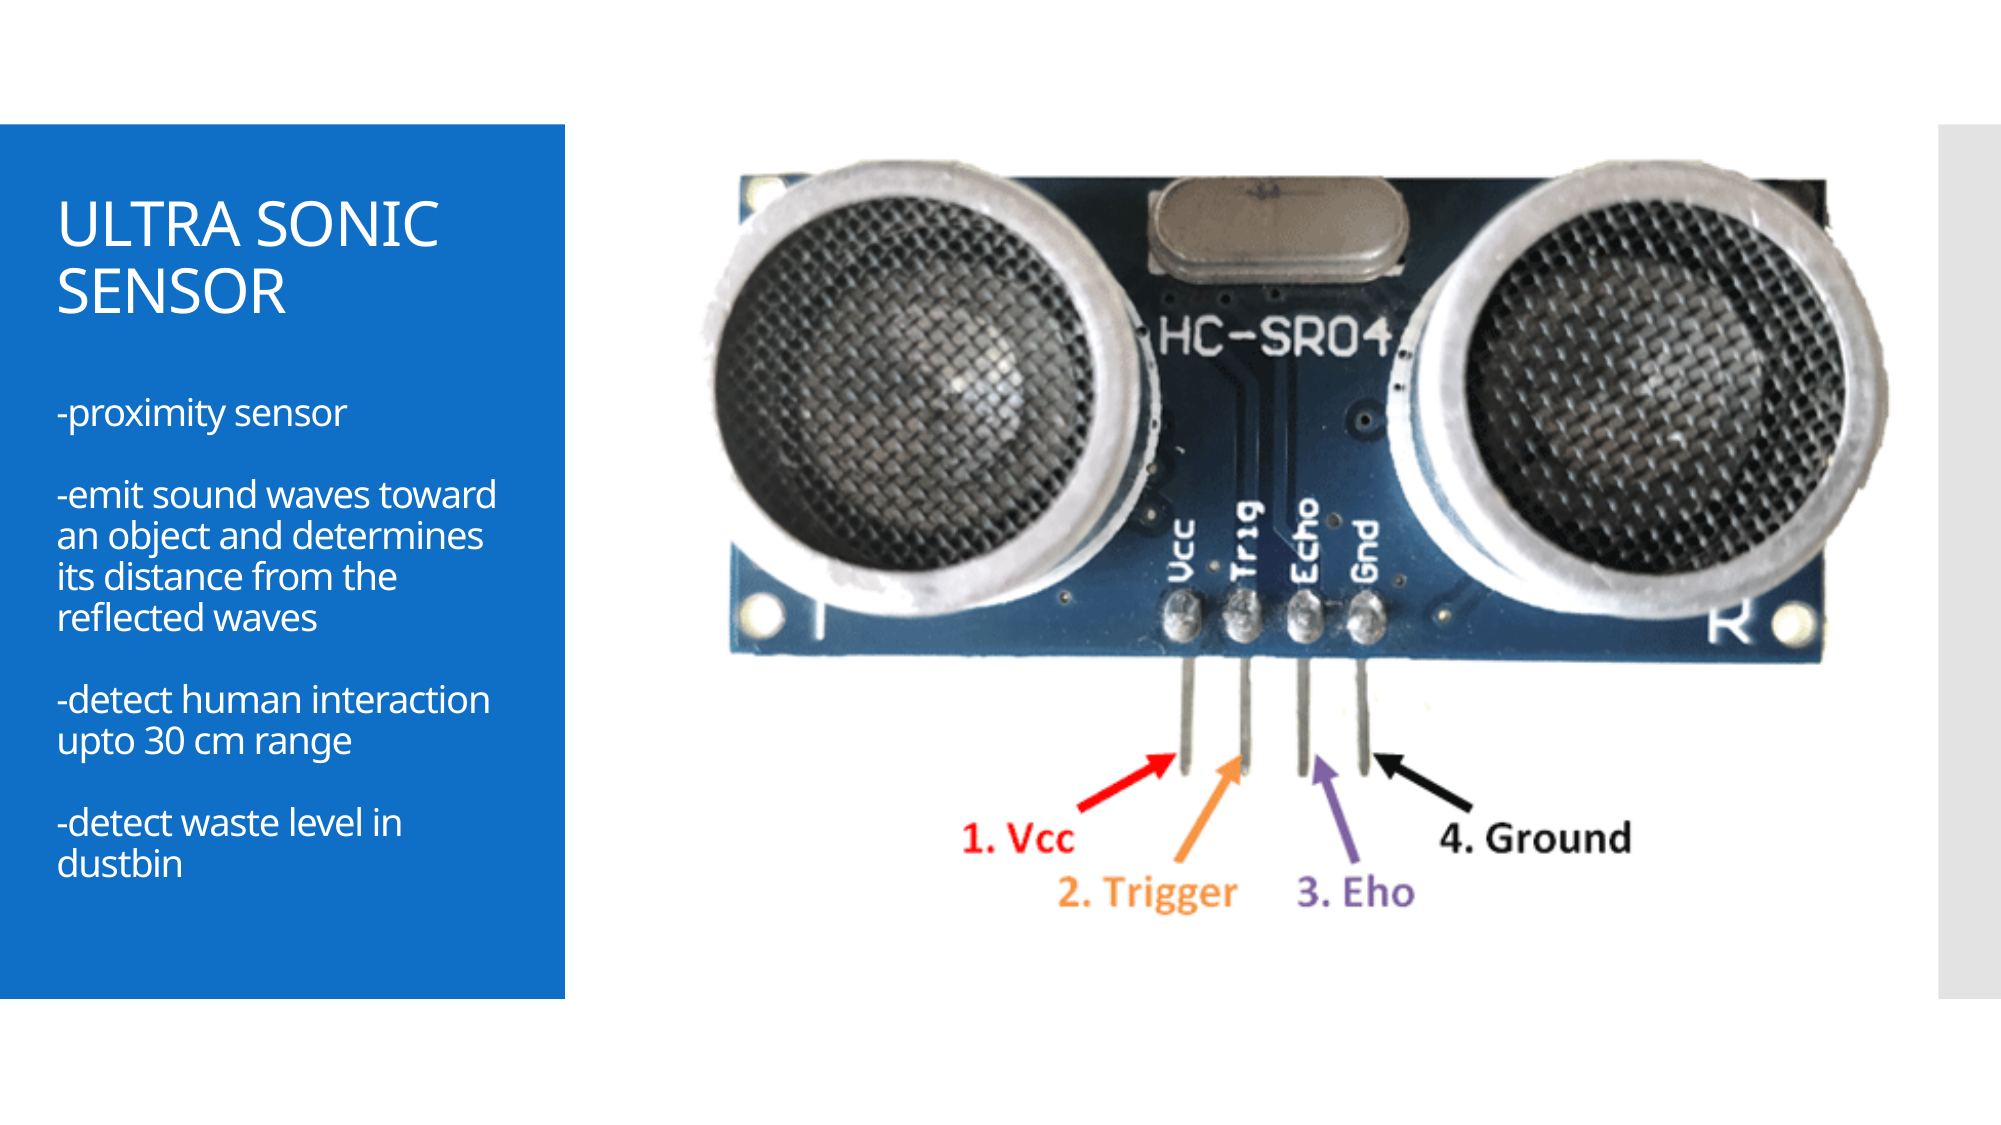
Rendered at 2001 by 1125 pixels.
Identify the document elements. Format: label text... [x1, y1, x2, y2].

title ULTRA SONIC SENSOR -proximity sensor -emit sound waves toward an object and determines its distance from the reflected waves -detect human interaction upto 30 cm range -detect waste level in dustbin [41, 184, 525, 940]
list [668, 127, 1899, 940]
